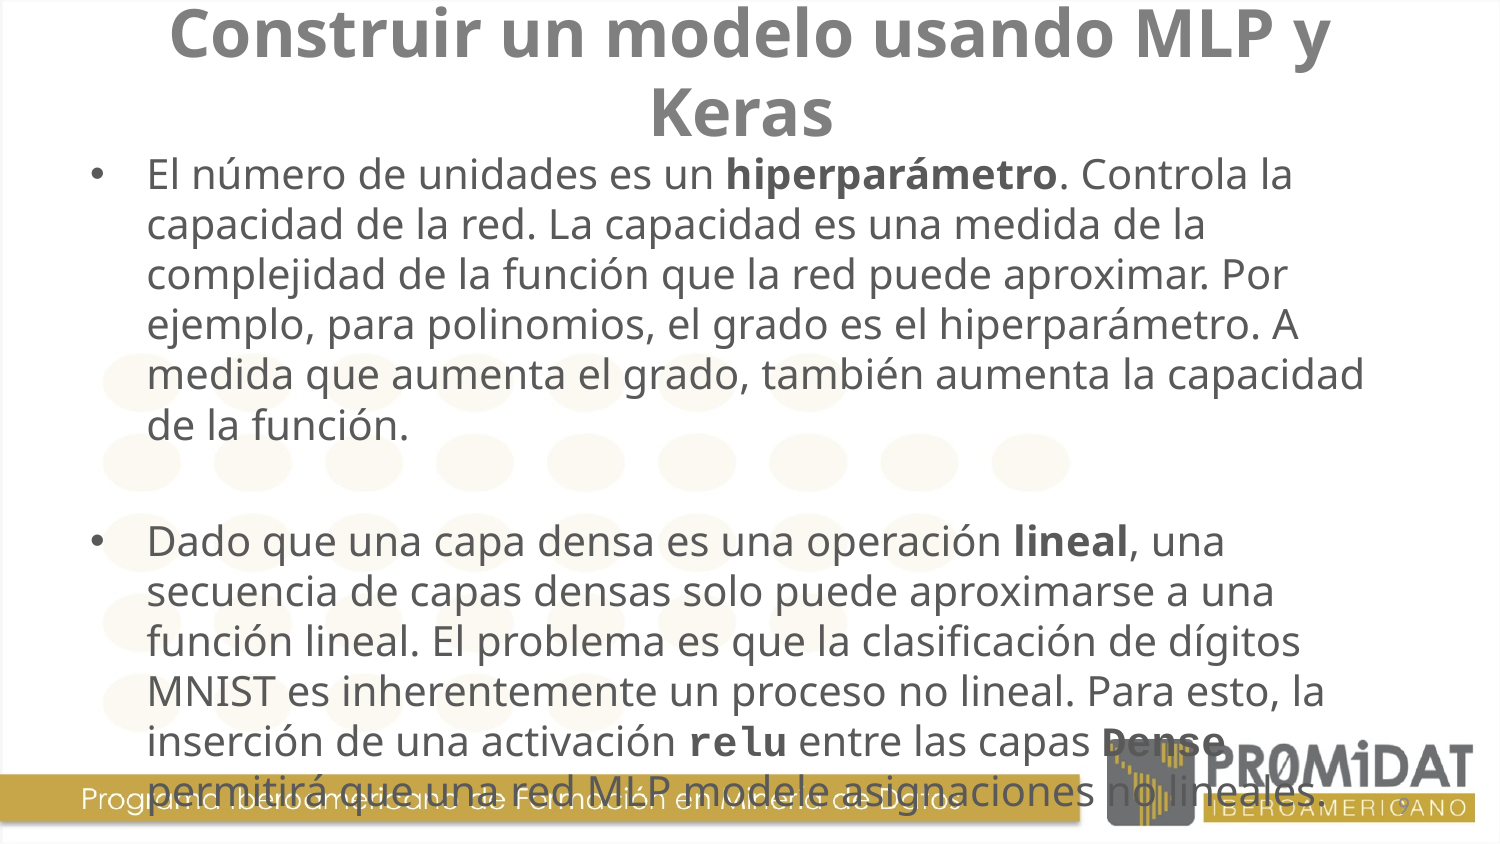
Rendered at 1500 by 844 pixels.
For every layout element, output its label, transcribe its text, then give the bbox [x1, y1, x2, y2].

slide_number 9 [1074, 782, 1425, 828]
picture [0, 0, 1500, 844]
title Construir un modelo usando MLP y Keras [75, 0, 1425, 140]
list El número de unidades es un hiperparámetro. Controla la capacidad de la red. La capacidad es una medida de la complejidad de la función que la red puede aproximar. Por ejemplo, para polinomios, el grado es el hiperparámetro. A medida que aumenta el grado, también aumenta la capacidad de la función. Dado que una capa densa es una operación lineal, una secuencia de capas densas solo puede aproximarse a una función lineal. El problema es que la clasificación de dígitos MNIST es inherentemente un proceso no lineal. Para esto, la inserción de una activación relu entre las capas Dense permitirá que una red MLP modele asignaciones no lineales. [75, 140, 1425, 770]
